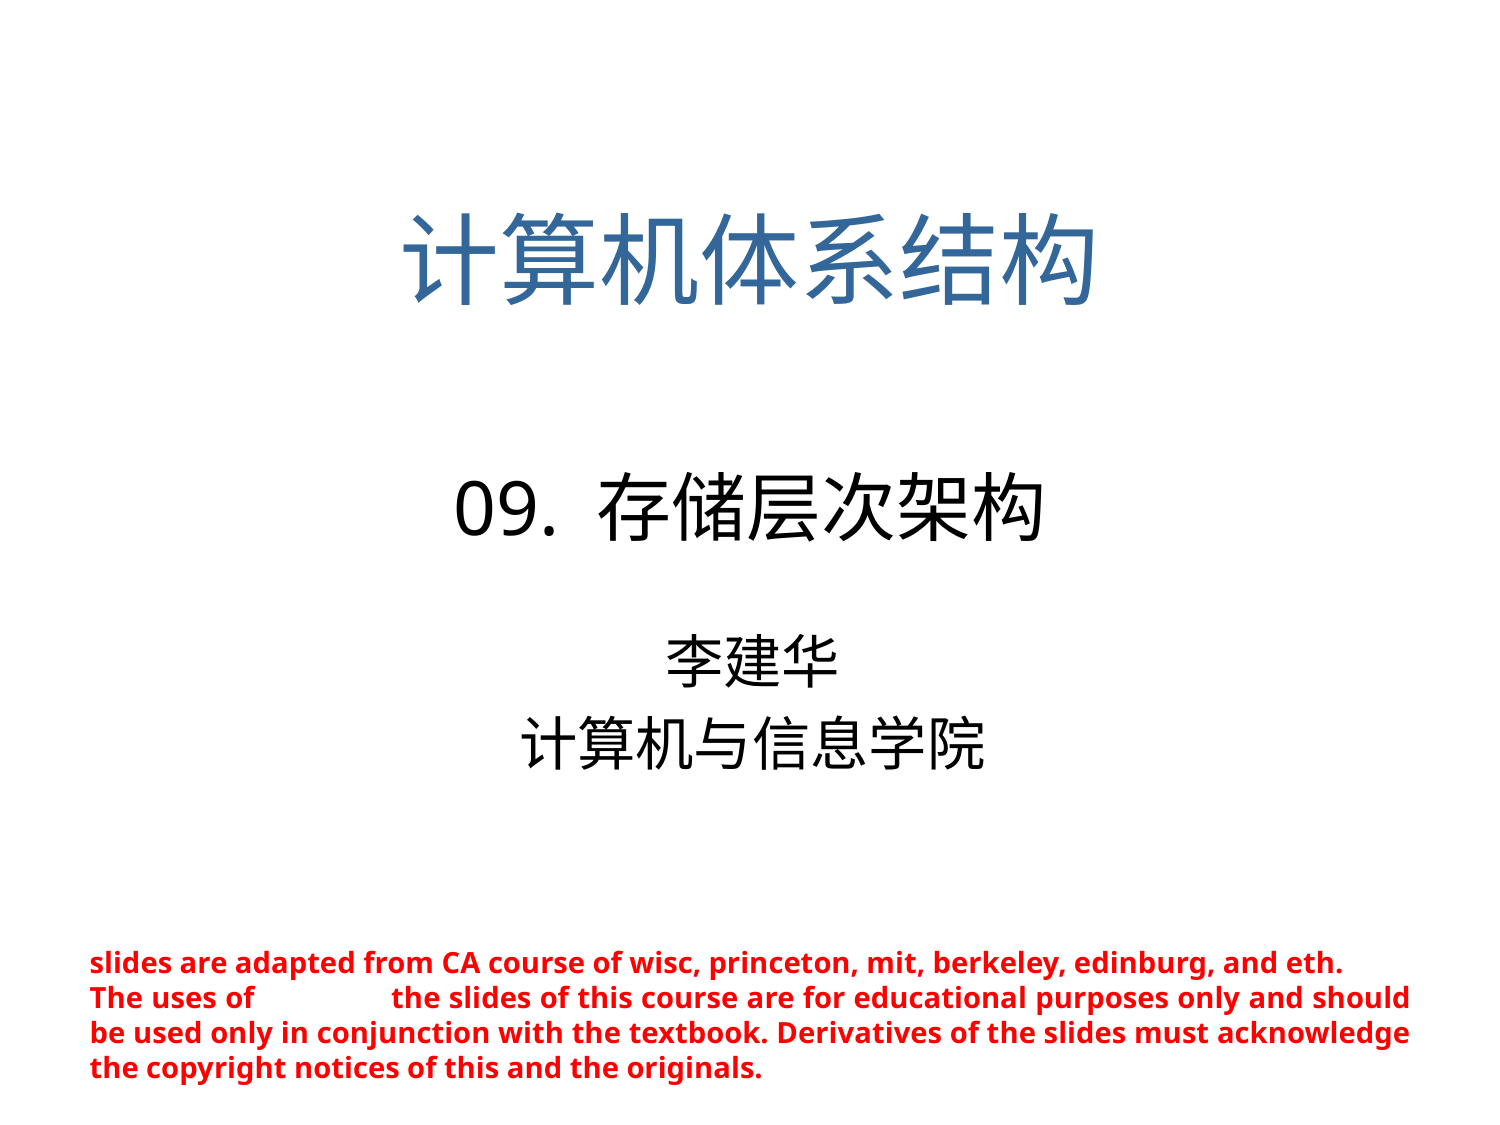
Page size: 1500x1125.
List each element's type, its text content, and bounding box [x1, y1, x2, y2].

title 计算机体系结构 [74, 163, 1425, 352]
text_box 李建华 计算机与信息学院 [78, 617, 1427, 785]
subtitle 09. 存储层次架构 [225, 452, 1275, 577]
text_box slides are adapted from CA course of wisc, princeton, mit, berkeley, edinburg, and eth. The uses of the slides of this course are for educational purposes only and should be used only in conjunction with the textbook. Derivatives of the slides must acknowledge the copyright notices of this and the originals. [74, 937, 1427, 1092]
